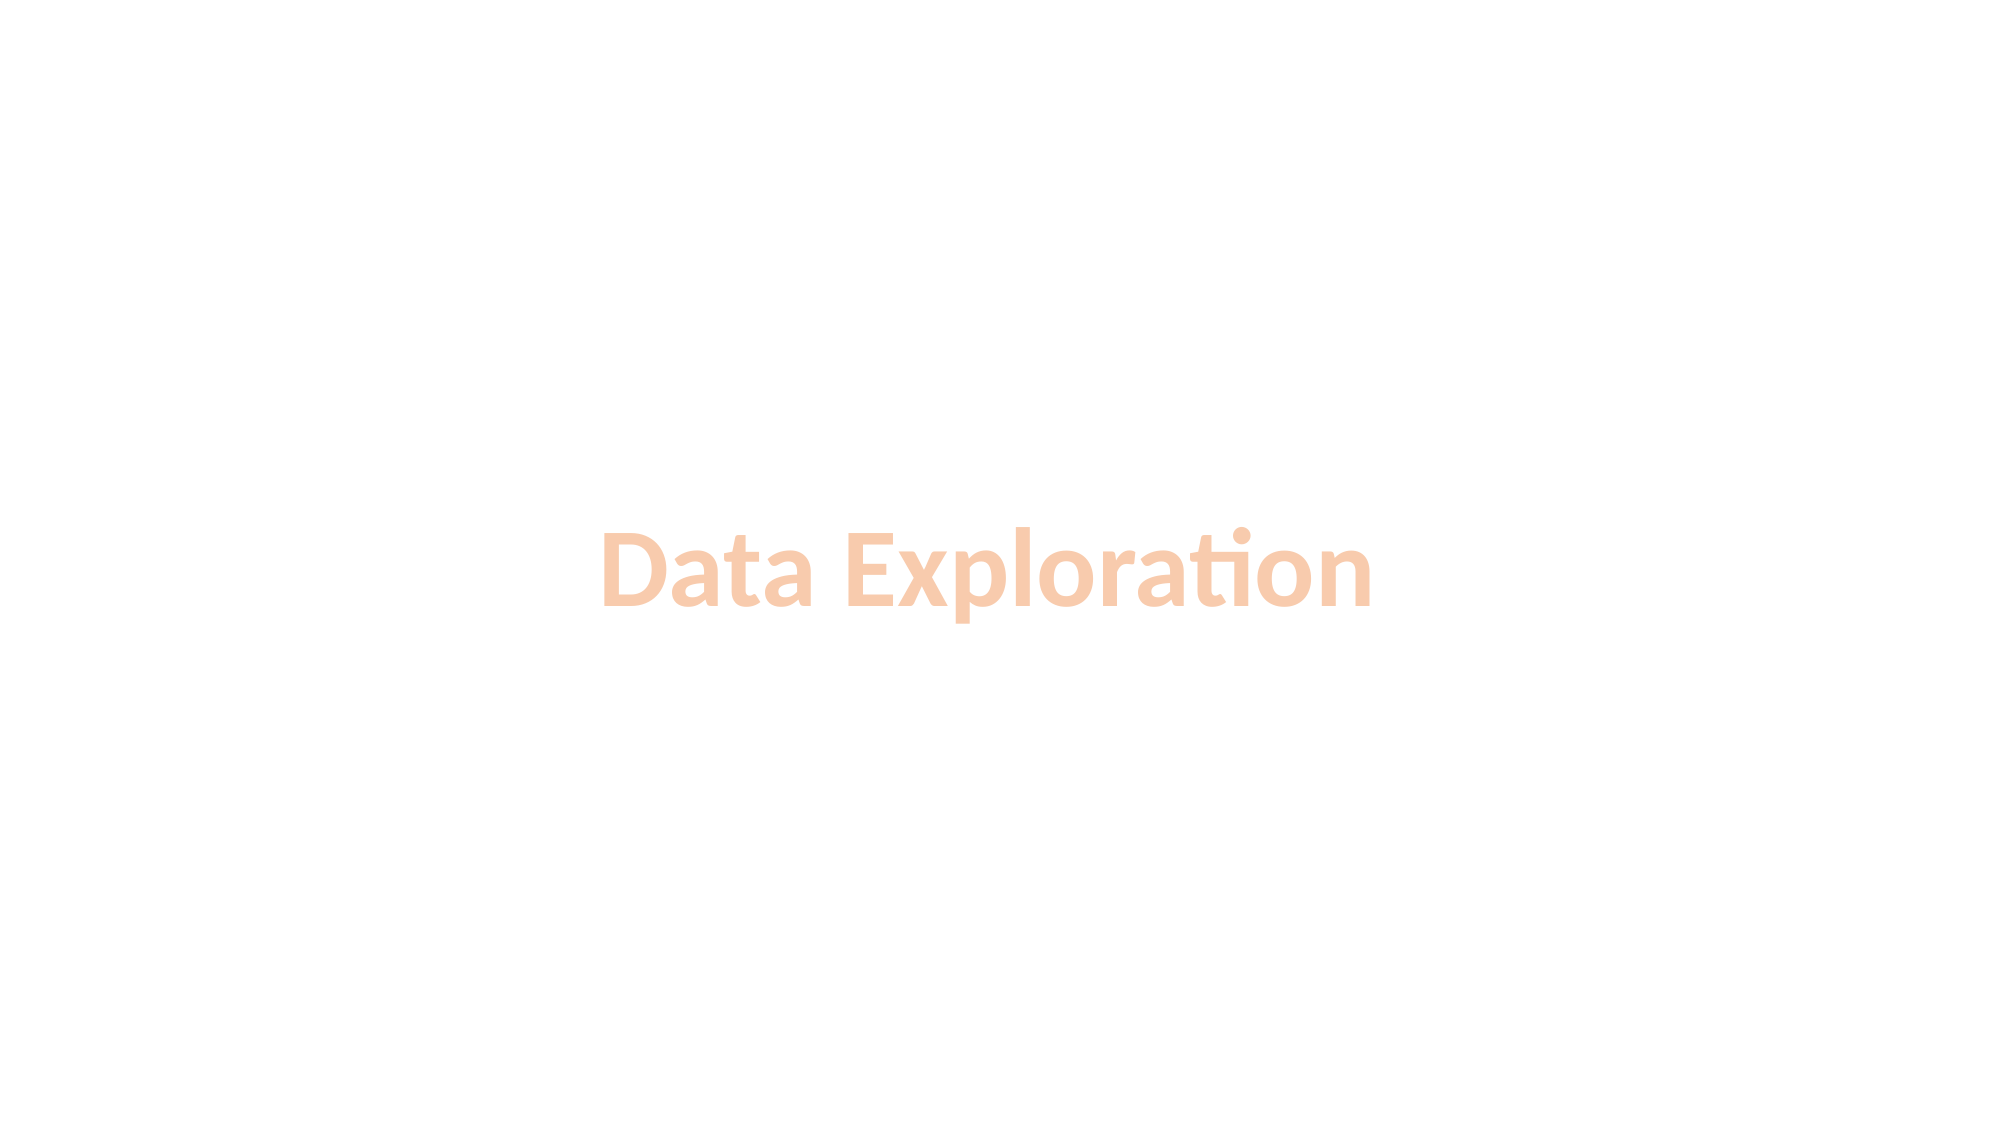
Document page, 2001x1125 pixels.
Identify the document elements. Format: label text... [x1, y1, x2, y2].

text_box Data Exploration [582, 486, 1417, 637]
